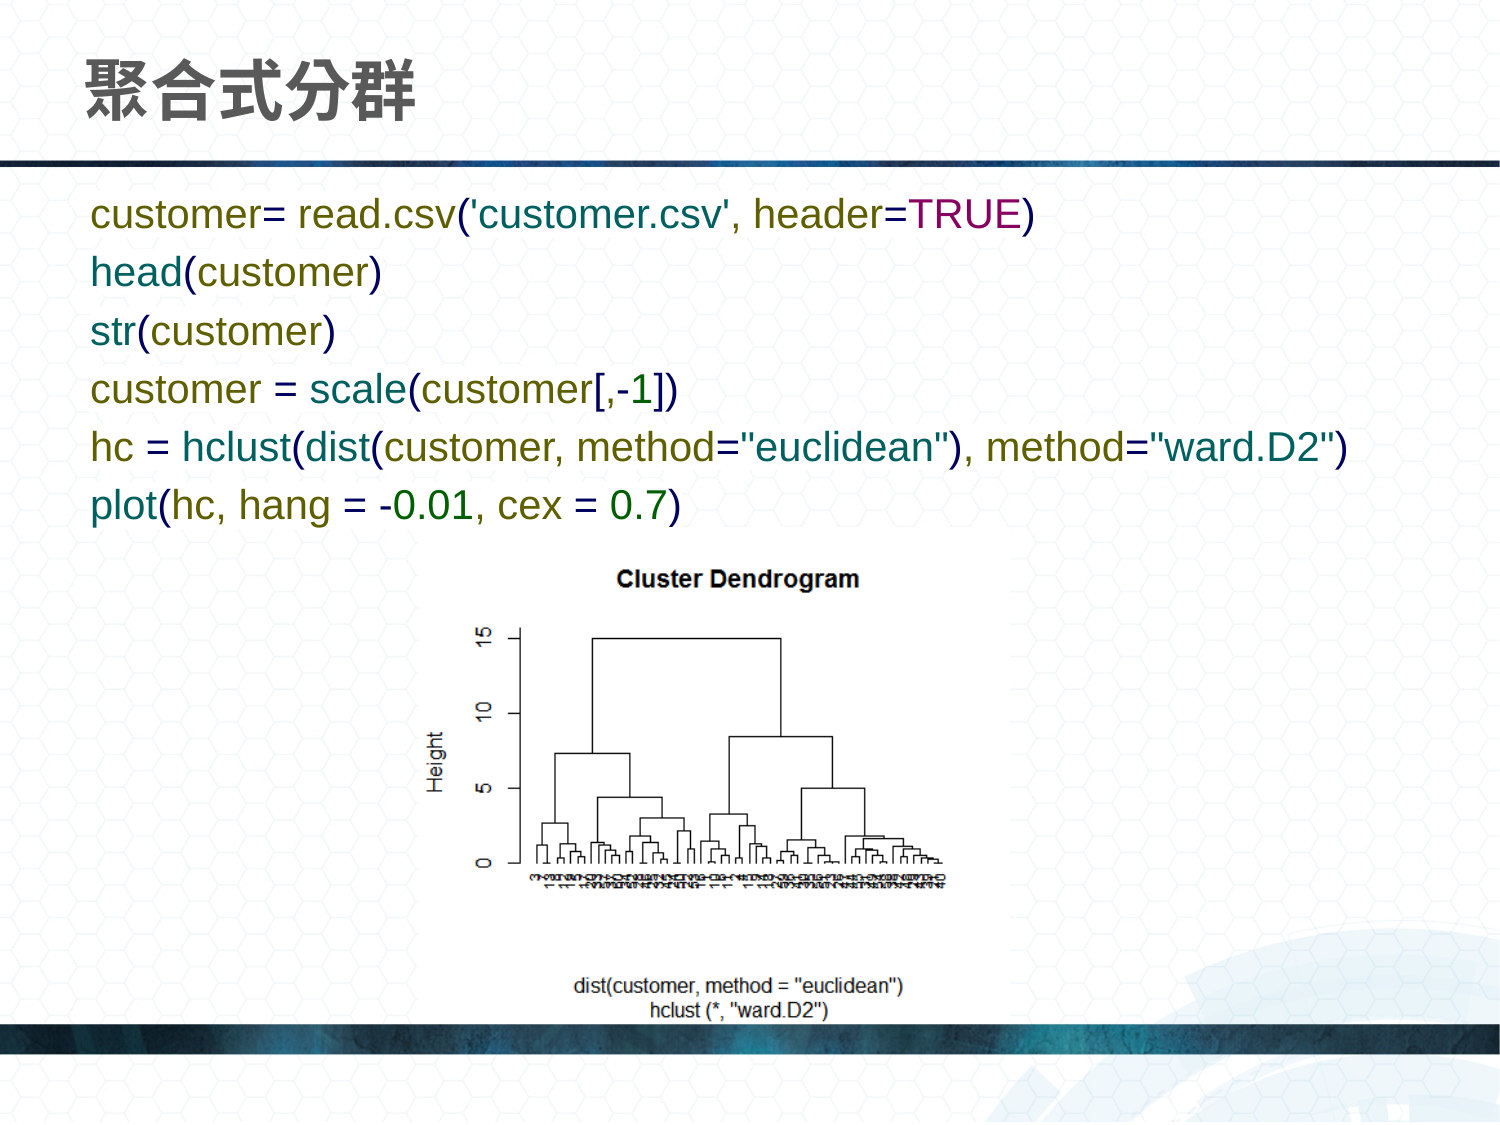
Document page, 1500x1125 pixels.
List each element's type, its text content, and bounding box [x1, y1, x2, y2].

picture [0, 0, 1500, 1122]
list customer= read.csv('customer.csv', header=TRUE) head(customer) str(customer) customer = scale(customer[,-1]) hc = hclust(dist(customer, method="euclidean"), method="ward.D2") plot(hc, hang = -0.01, cex = 0.7) [75, 179, 1425, 941]
title 聚合式分群 [69, 42, 1419, 135]
